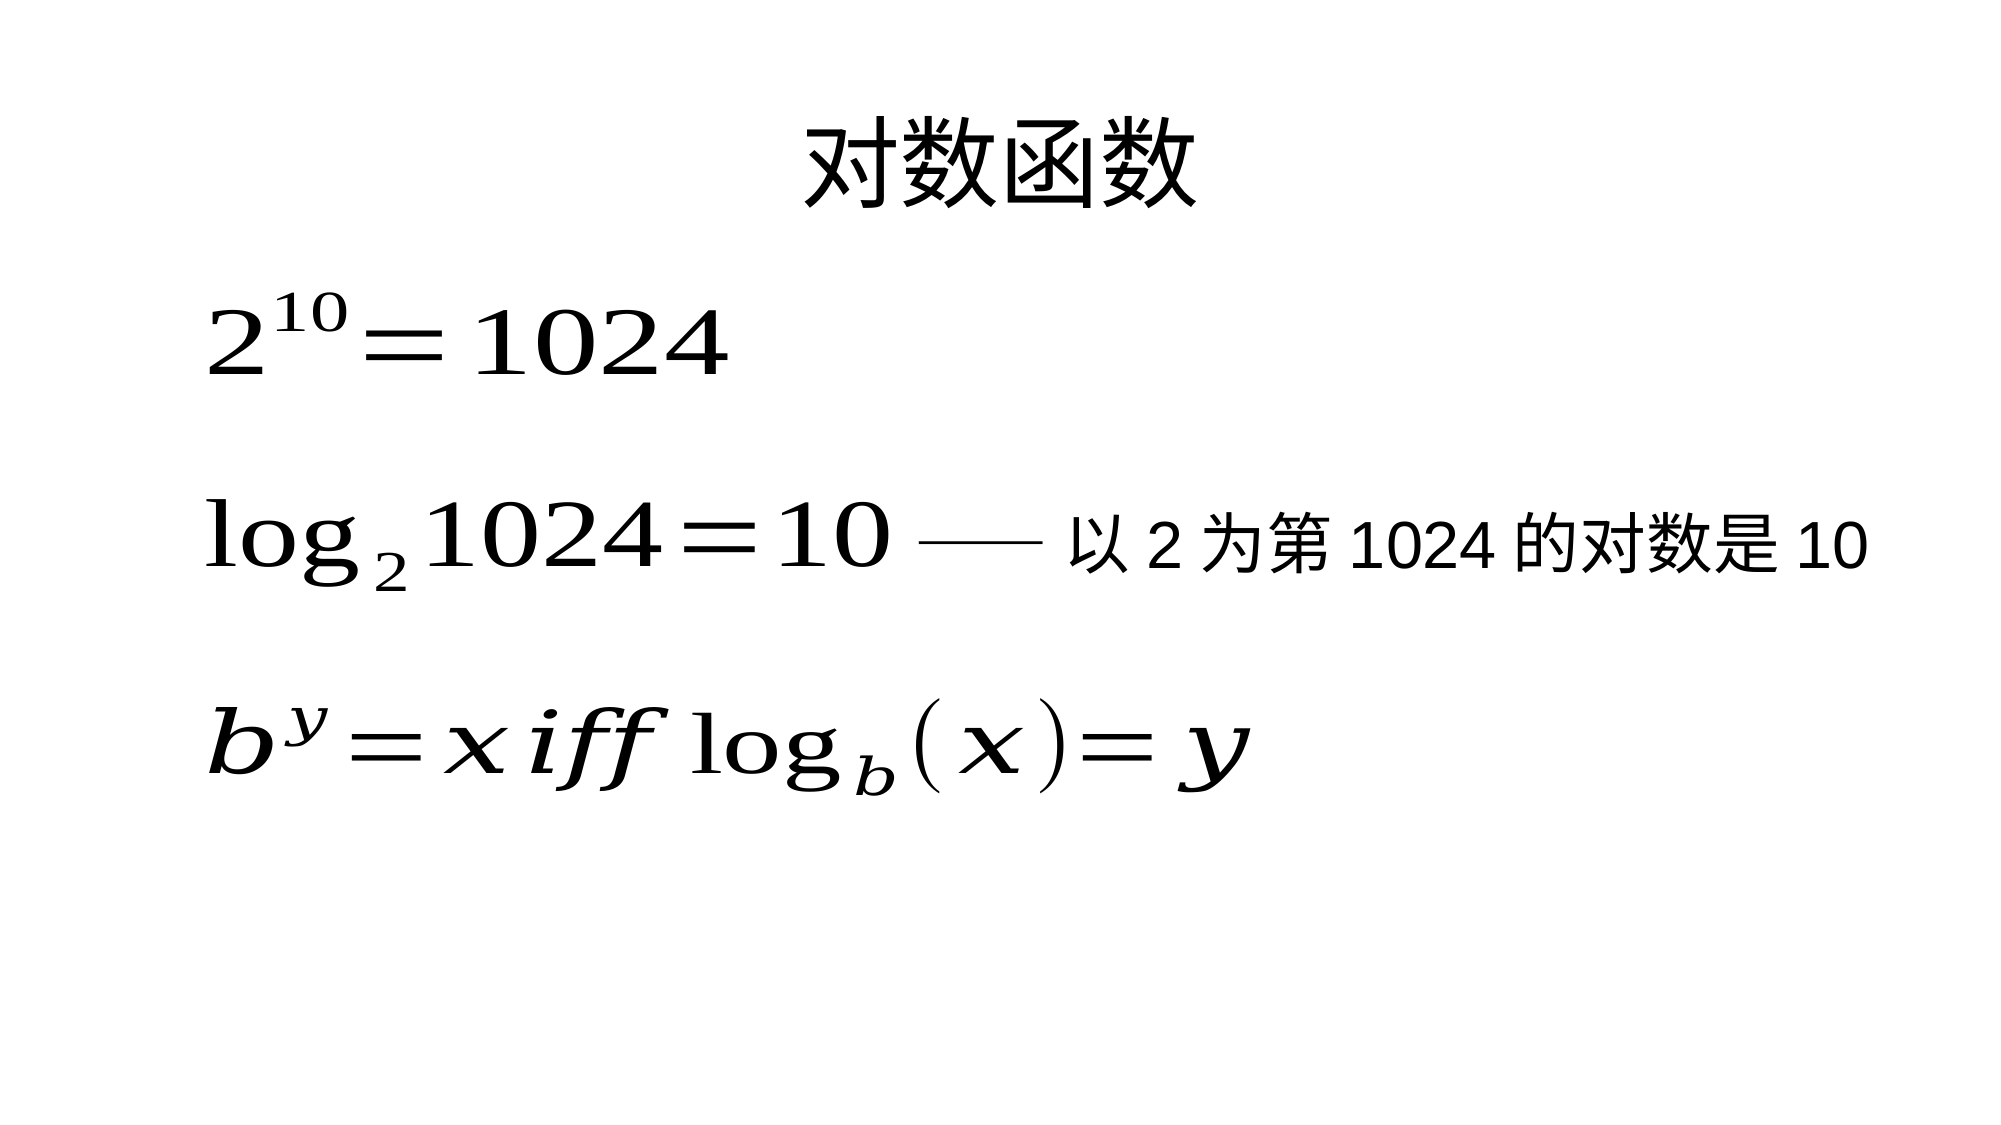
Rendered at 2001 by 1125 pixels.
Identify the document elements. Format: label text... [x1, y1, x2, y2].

text_box ——以2为第1024的对数是10 [899, 494, 1885, 590]
title 对数函数 [137, 59, 1863, 278]
